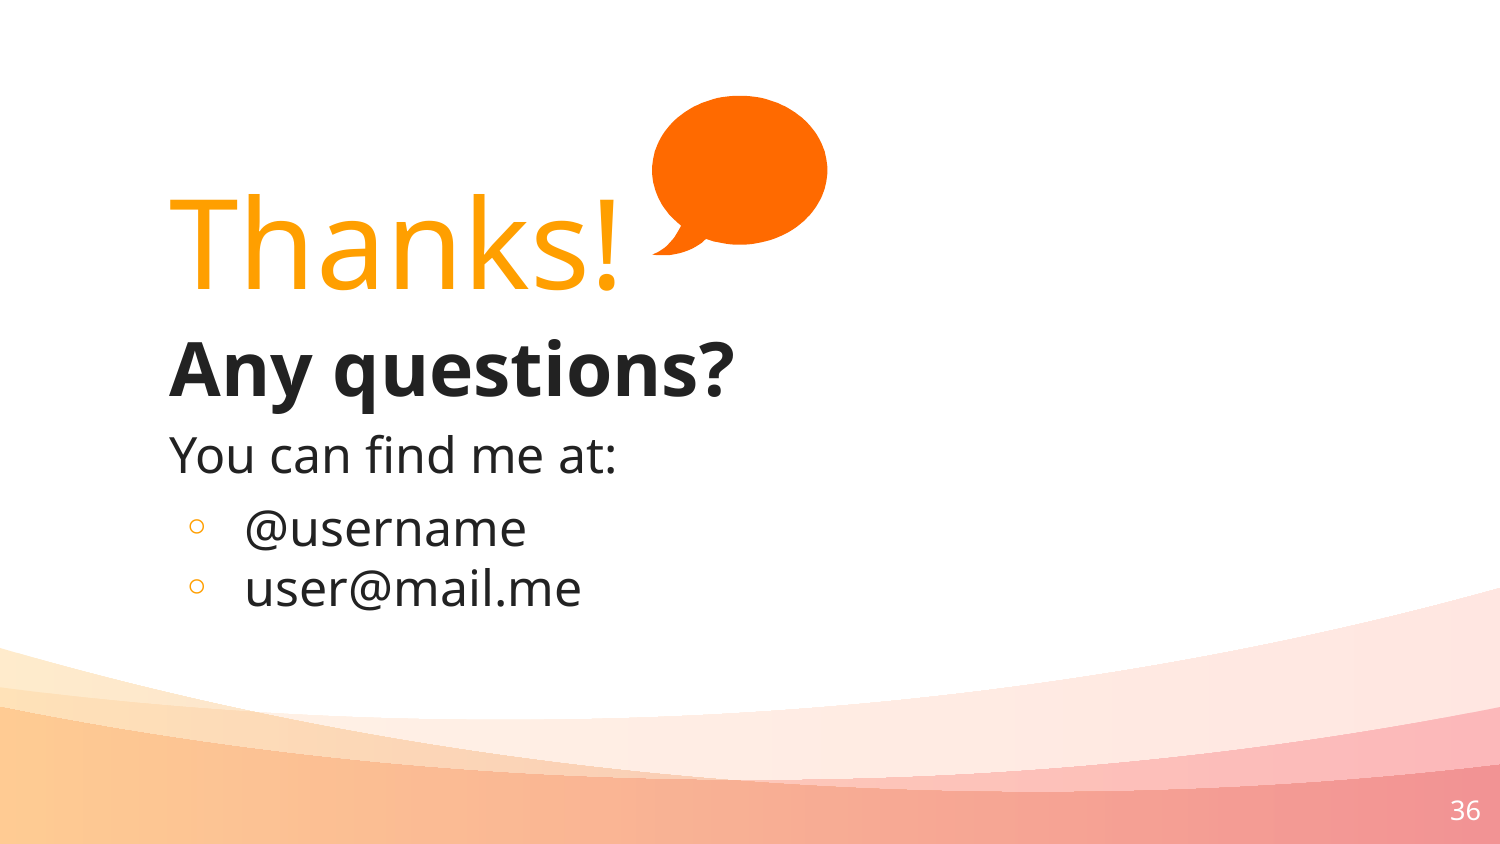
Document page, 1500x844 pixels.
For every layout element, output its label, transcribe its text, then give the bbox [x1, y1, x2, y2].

slide_number 36 [1391, 779, 1482, 844]
text_box [652, 95, 828, 256]
subtitle Any questions? You can find me at: @username user@mail.me [169, 321, 1252, 631]
title Thanks! [169, 124, 1252, 315]
